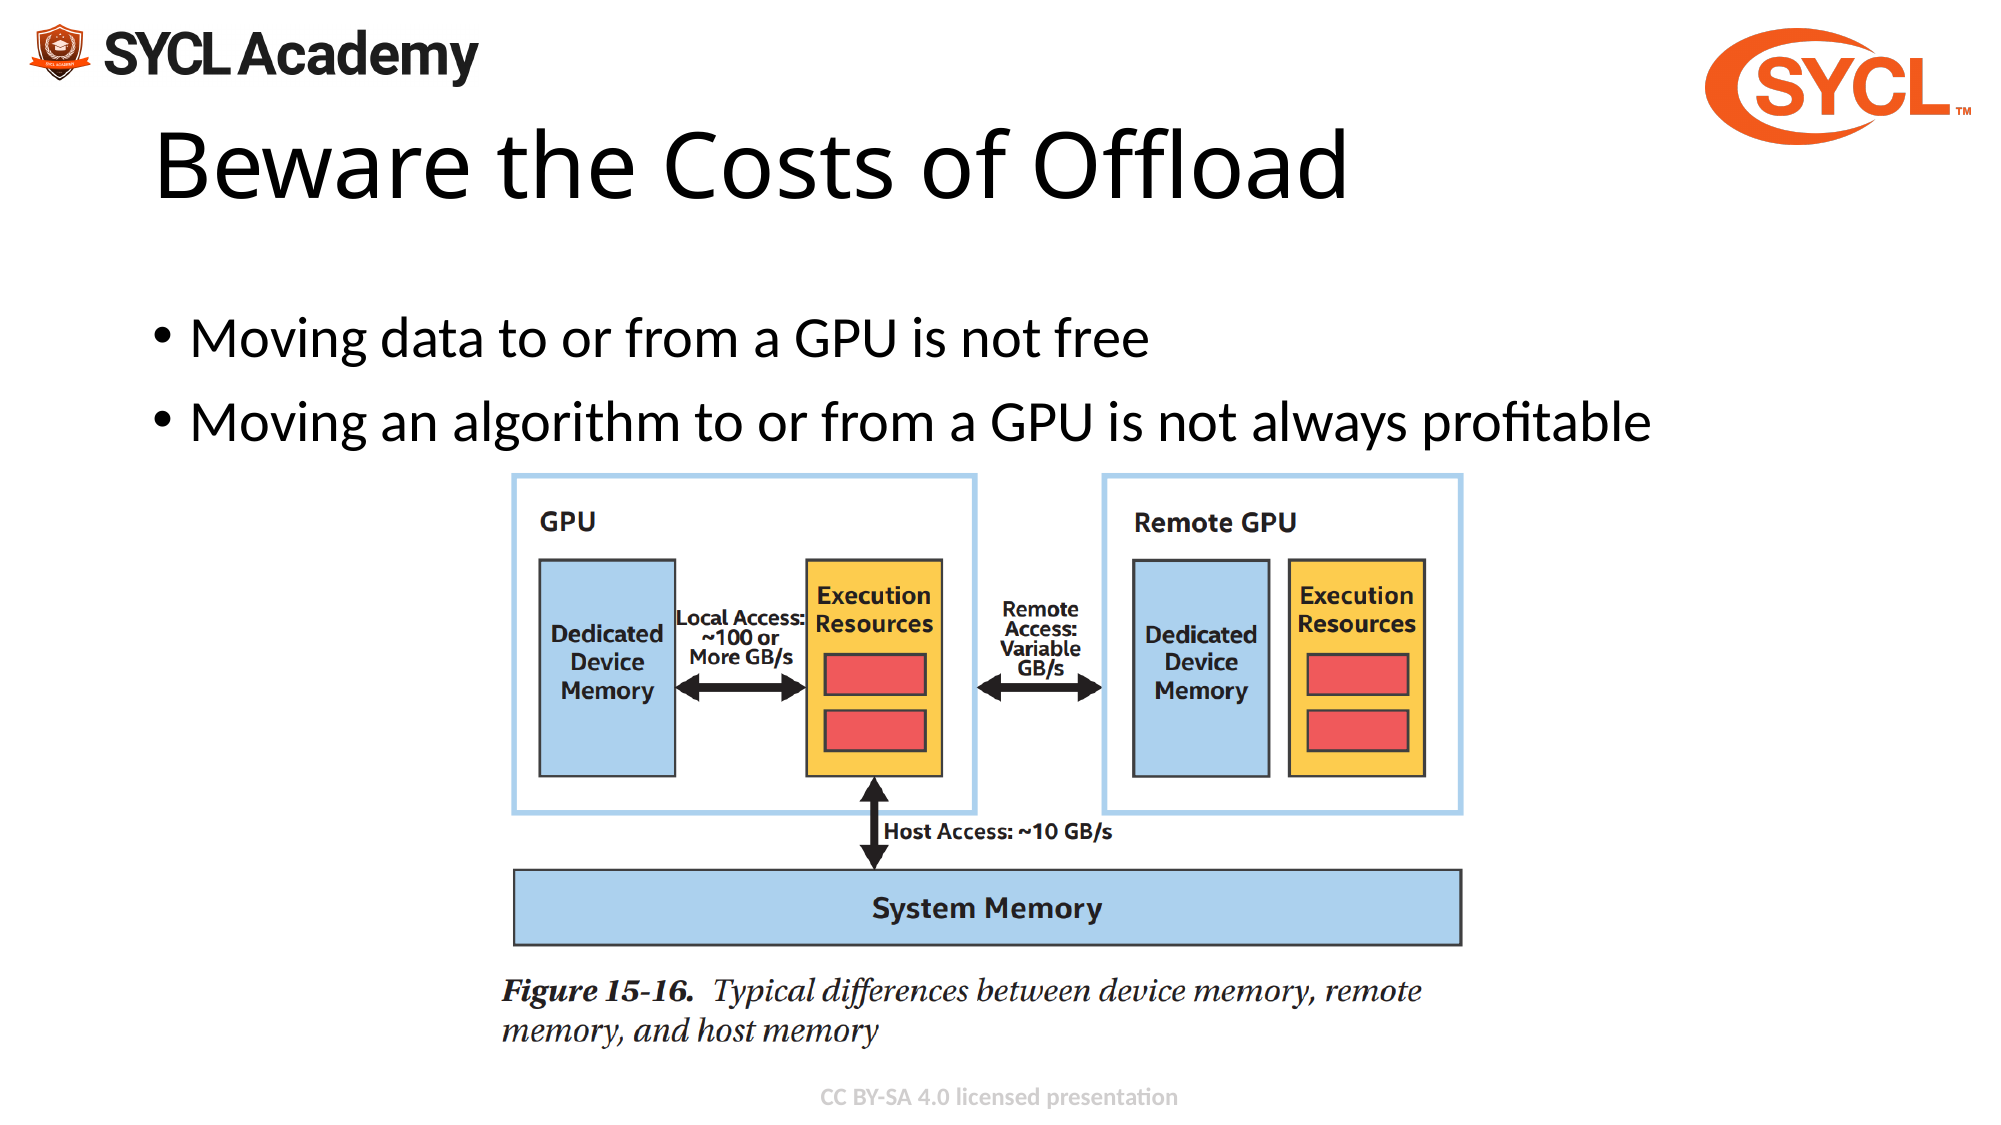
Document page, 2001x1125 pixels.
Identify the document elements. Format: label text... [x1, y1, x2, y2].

picture [29, 24, 479, 87]
picture [1705, 28, 1971, 145]
title Beware the Costs of Offload [137, 59, 1863, 278]
picture [497, 469, 1469, 1053]
list Moving data to or from a GPU is not free Moving an algorithm to or from a GPU is not always profitable [137, 299, 1863, 1014]
